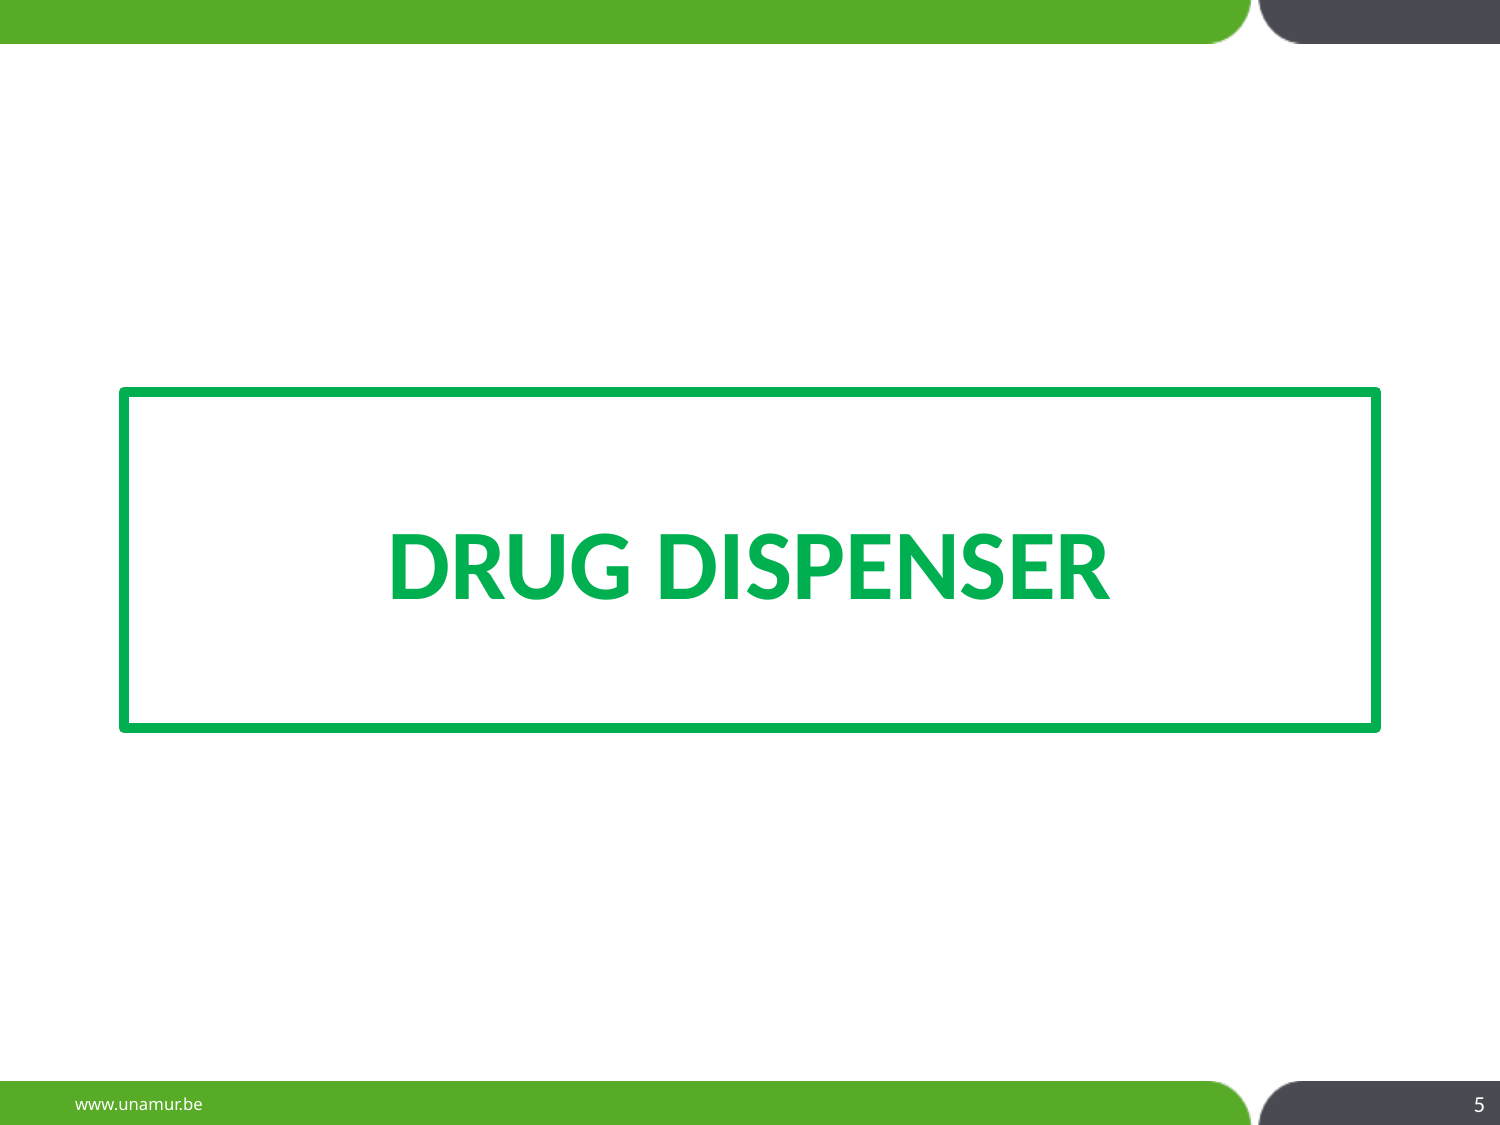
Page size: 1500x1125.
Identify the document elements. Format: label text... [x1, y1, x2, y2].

slide_number 5 [1267, 1081, 1500, 1125]
title Drug Dispenser [119, 387, 1381, 733]
